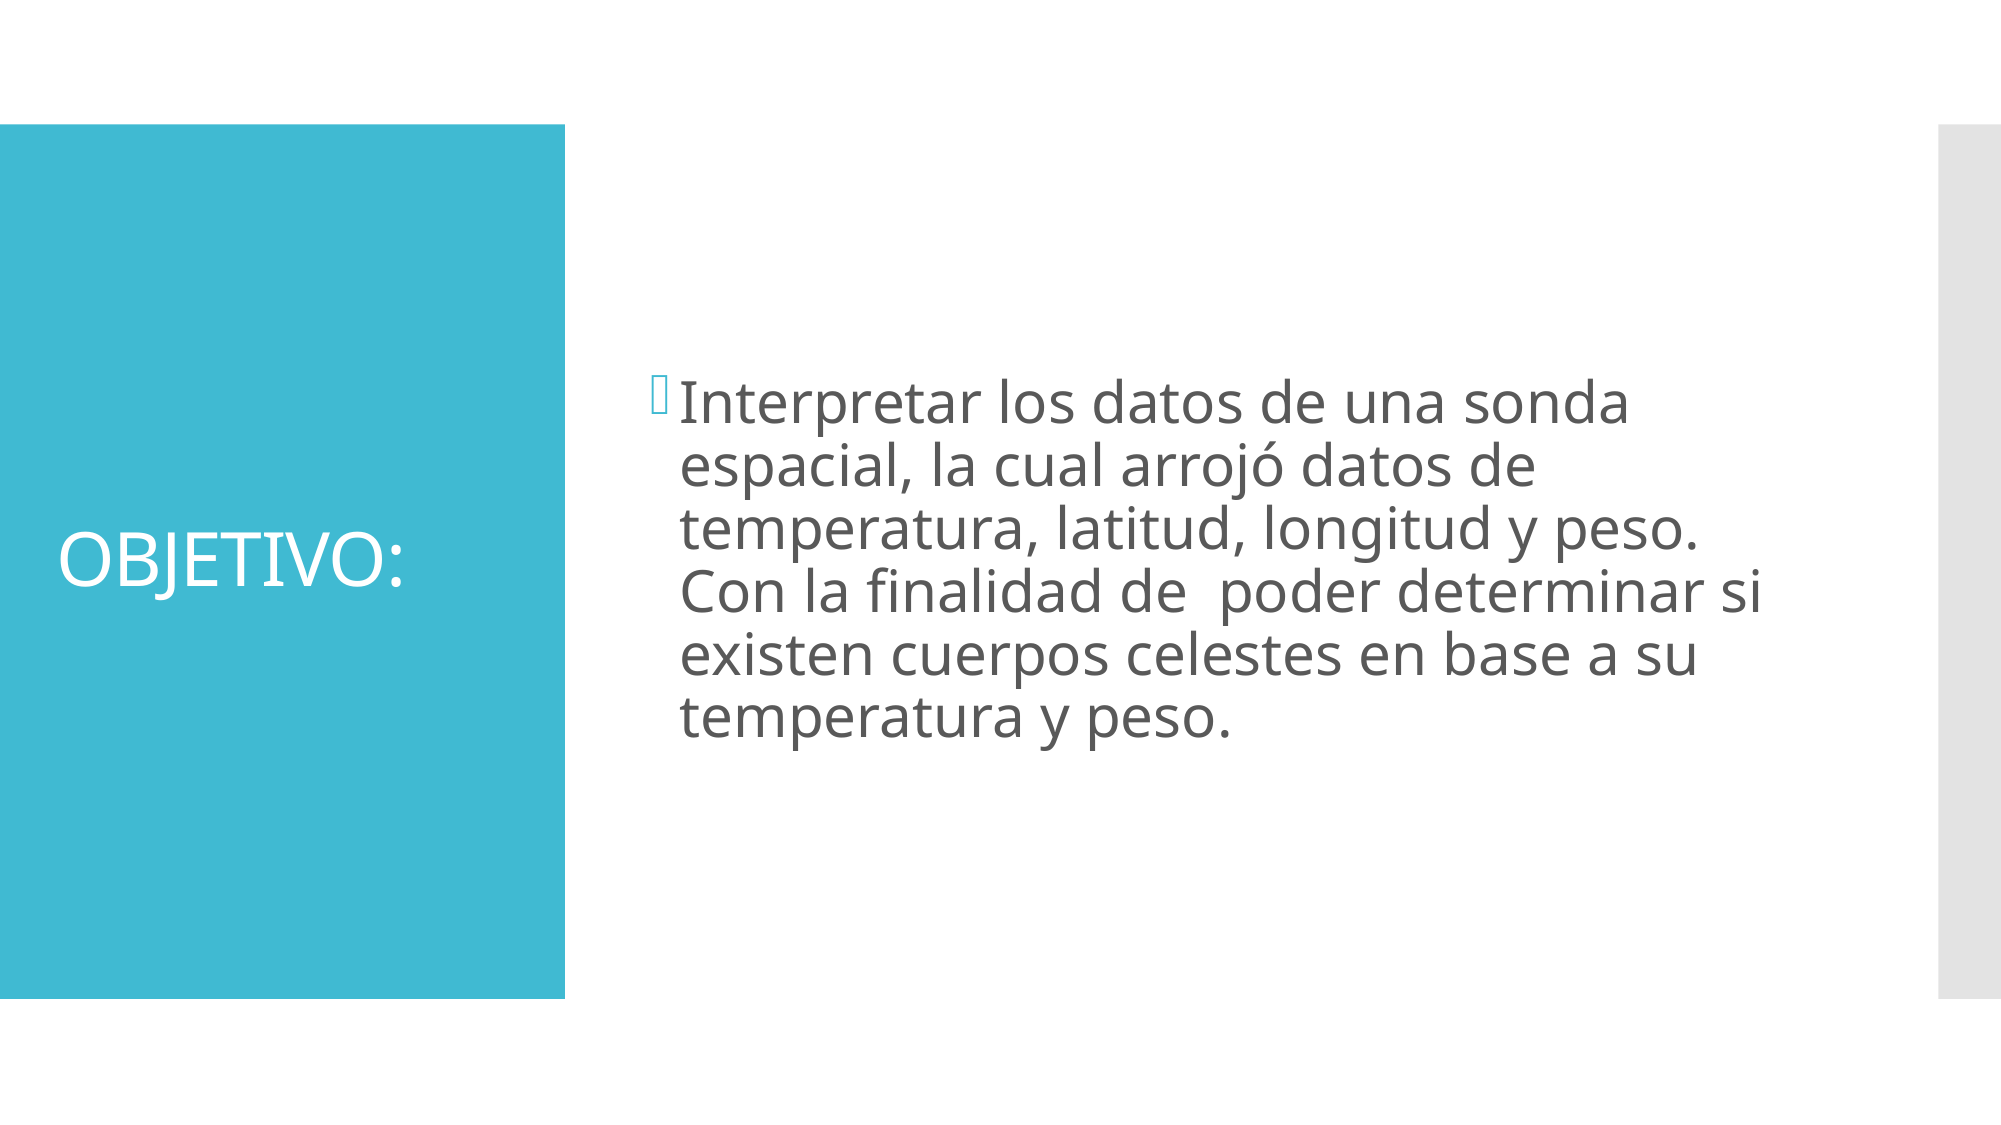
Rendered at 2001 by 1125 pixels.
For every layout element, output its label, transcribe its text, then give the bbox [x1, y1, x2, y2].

title OBJETIVO: [41, 184, 525, 940]
list Interpretar los datos de una sonda espacial, la cual arrojó datos de temperatura, latitud, longitud y peso. Con la finalidad de poder determinar si existen cuerpos celestes en base a su temperatura y peso. [634, 141, 1835, 982]
